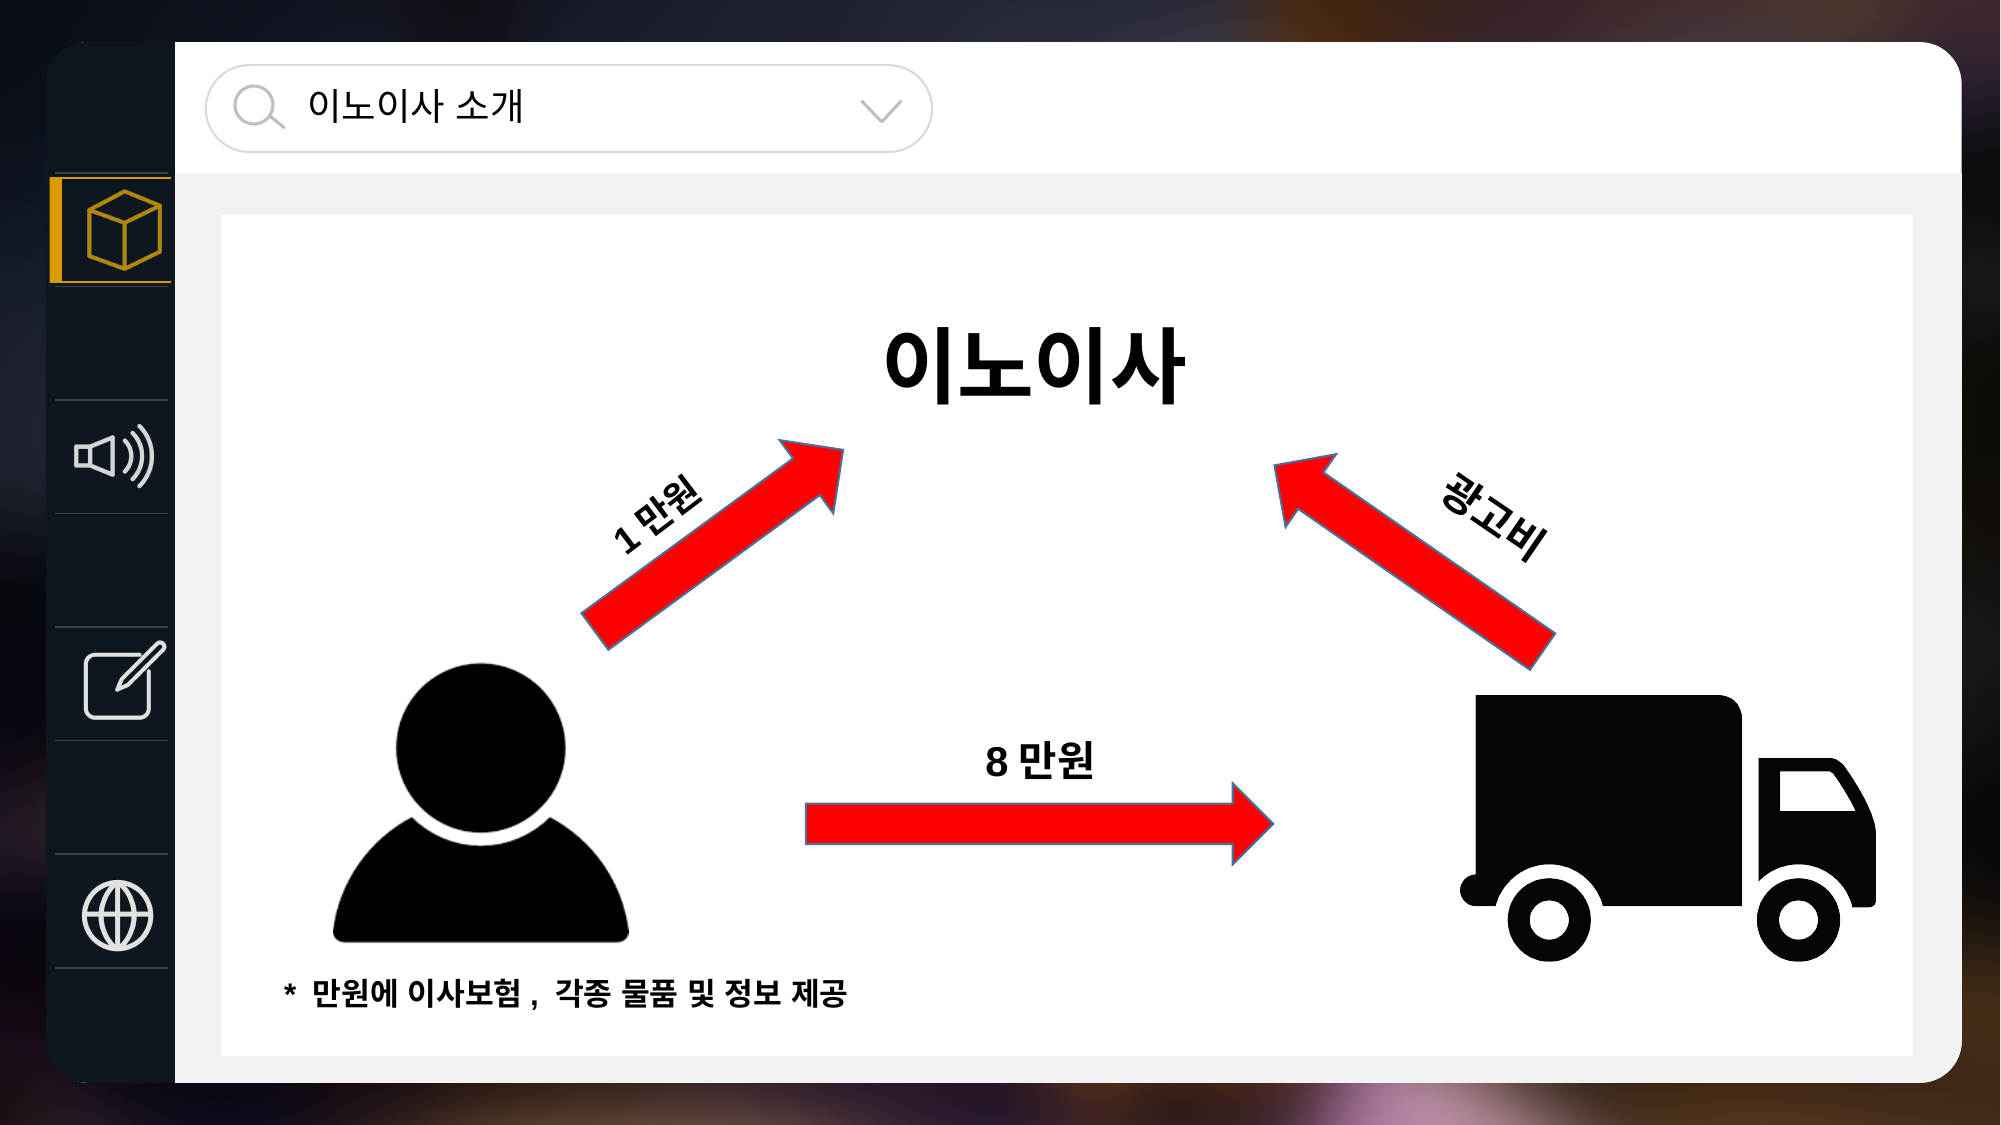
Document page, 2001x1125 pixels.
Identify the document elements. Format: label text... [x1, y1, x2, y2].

text_box 8만원 [970, 727, 1142, 793]
text_box [1273, 452, 1557, 672]
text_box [49, 177, 56, 283]
text_box 이노이사 [866, 306, 1268, 422]
text_box [580, 442, 845, 652]
text_box 이노이사 소개 [292, 75, 541, 136]
text_box 1만원 [586, 326, 891, 577]
text_box * 만원에 이사보험, 각종 물품 및 정보 제공 [269, 966, 932, 1019]
text_box [220, 213, 1914, 1057]
picture [0, 0, 2001, 1125]
text_box 광고비 [1387, 449, 1594, 641]
text_box [804, 780, 1275, 867]
